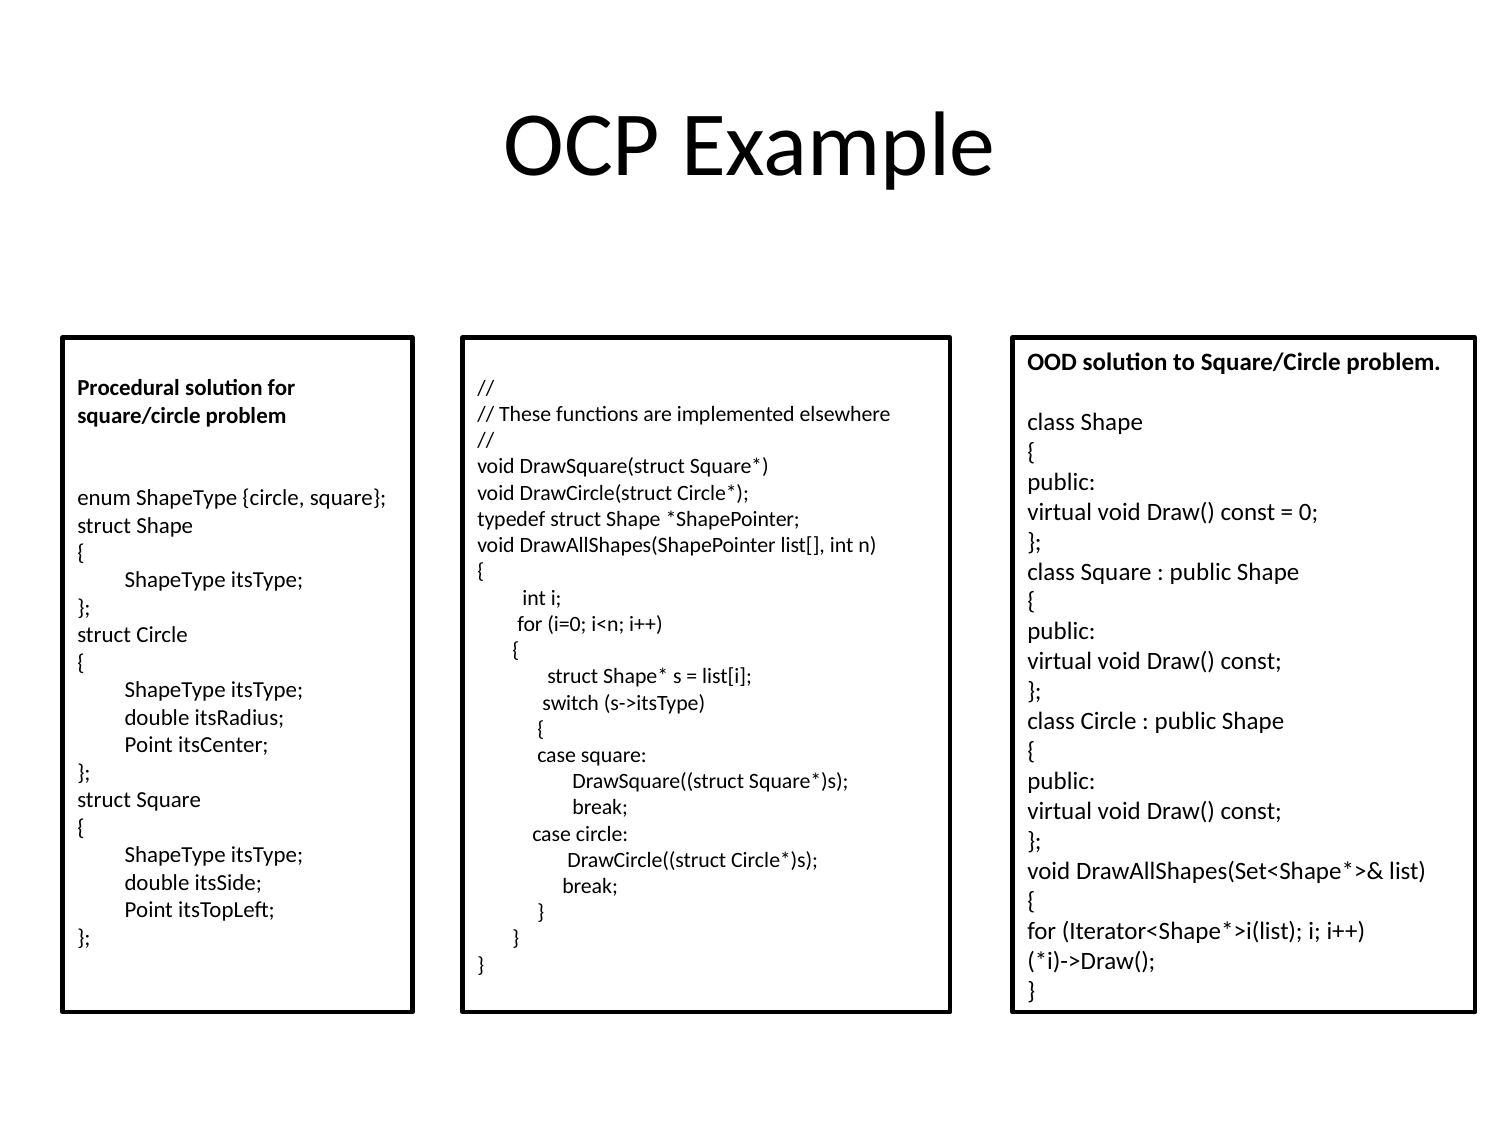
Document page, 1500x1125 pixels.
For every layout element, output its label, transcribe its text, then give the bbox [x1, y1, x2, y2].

text_box Procedural solution for square/circle problem enum ShapeType {circle, square}; struct Shape { ShapeType itsType; }; struct Circle { ShapeType itsType; double itsRadius; Point itsCenter; }; struct Square { ShapeType itsType; double itsSide; Point itsTopLeft; }; [60, 335, 415, 1014]
title OCP Example [75, 45, 1425, 233]
text_box // // These functions are implemented elsewhere // void DrawSquare(struct Square*) void DrawCircle(struct Circle*); typedef struct Shape *ShapePointer; void DrawAllShapes(ShapePointer list[], int n) { int i; for (i=0; i<n; i++) { struct Shape* s = list[i]; switch (s->itsType) { case square: DrawSquare((struct Square*)s); break; case circle: DrawCircle((struct Circle*)s); break; } } } [460, 335, 952, 1014]
text_box OOD solution to Square/Circle problem. class Shape { public: virtual void Draw() const = 0; }; class Square : public Shape { public: virtual void Draw() const; }; class Circle : public Shape { public: virtual void Draw() const; }; void DrawAllShapes(Set<Shape*>& list) { for (Iterator<Shape*>i(list); i; i++) (*i)->Draw(); } [1010, 335, 1477, 1014]
